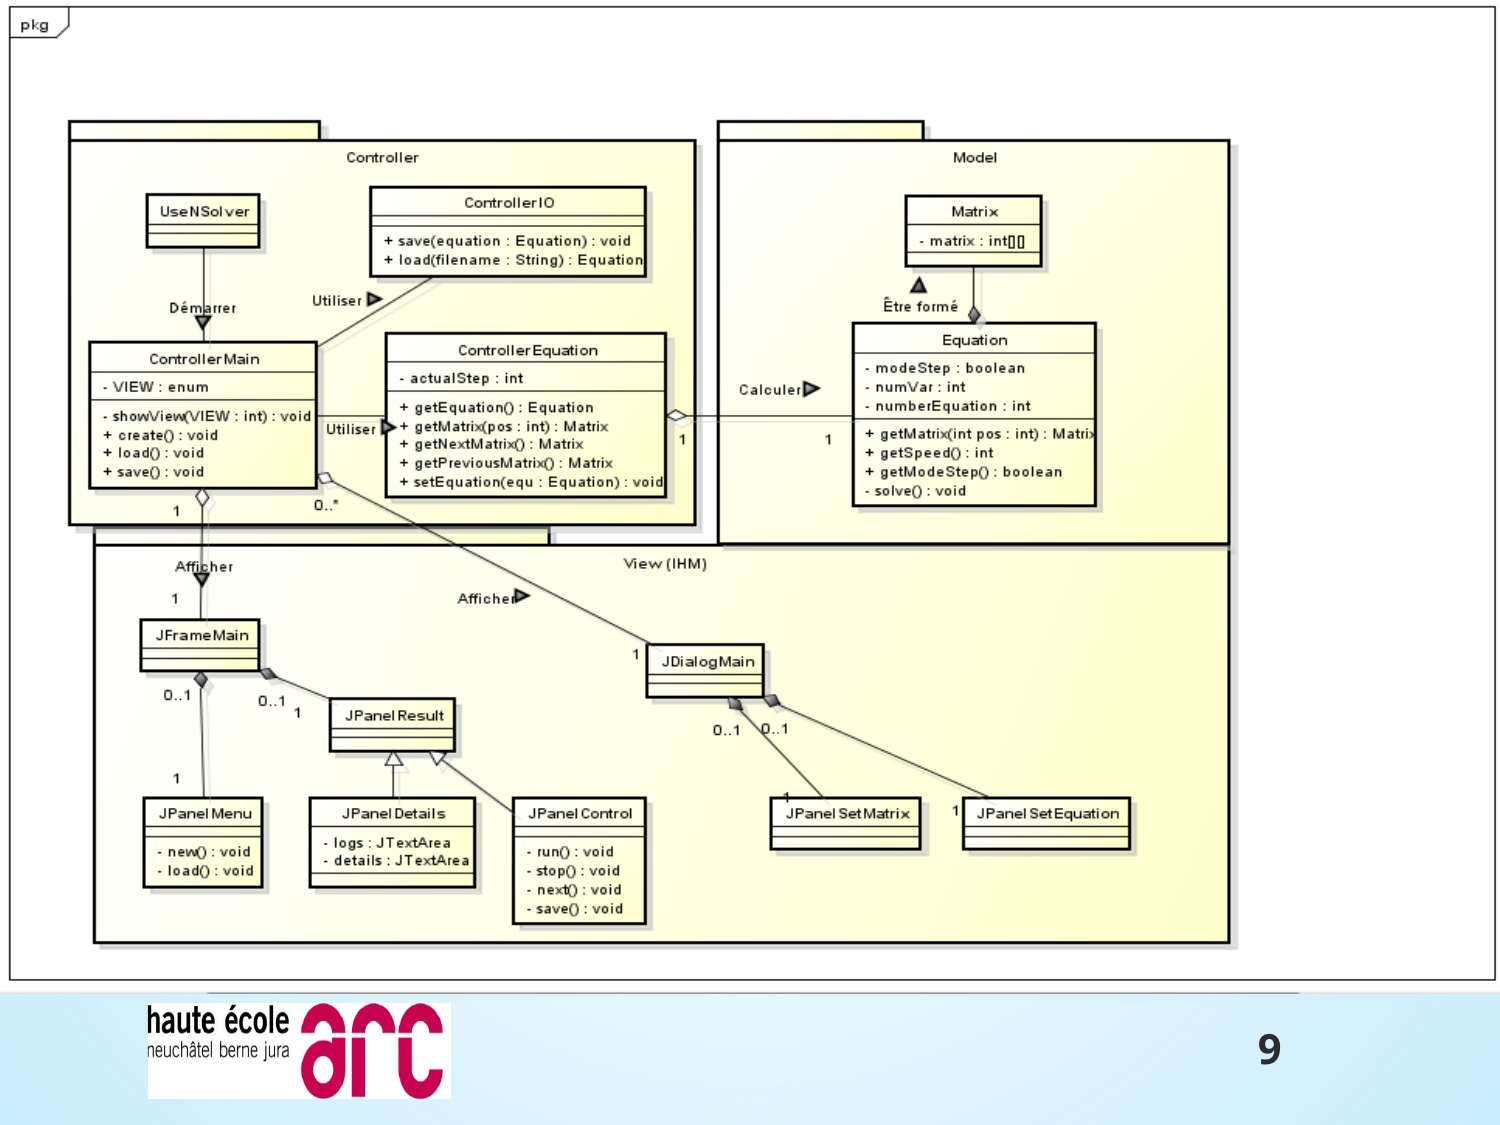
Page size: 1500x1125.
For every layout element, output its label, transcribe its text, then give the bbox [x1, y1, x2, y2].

picture [147, 1003, 451, 1099]
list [0, 0, 1500, 994]
slide_number 8 [1250, 1003, 1390, 1099]
